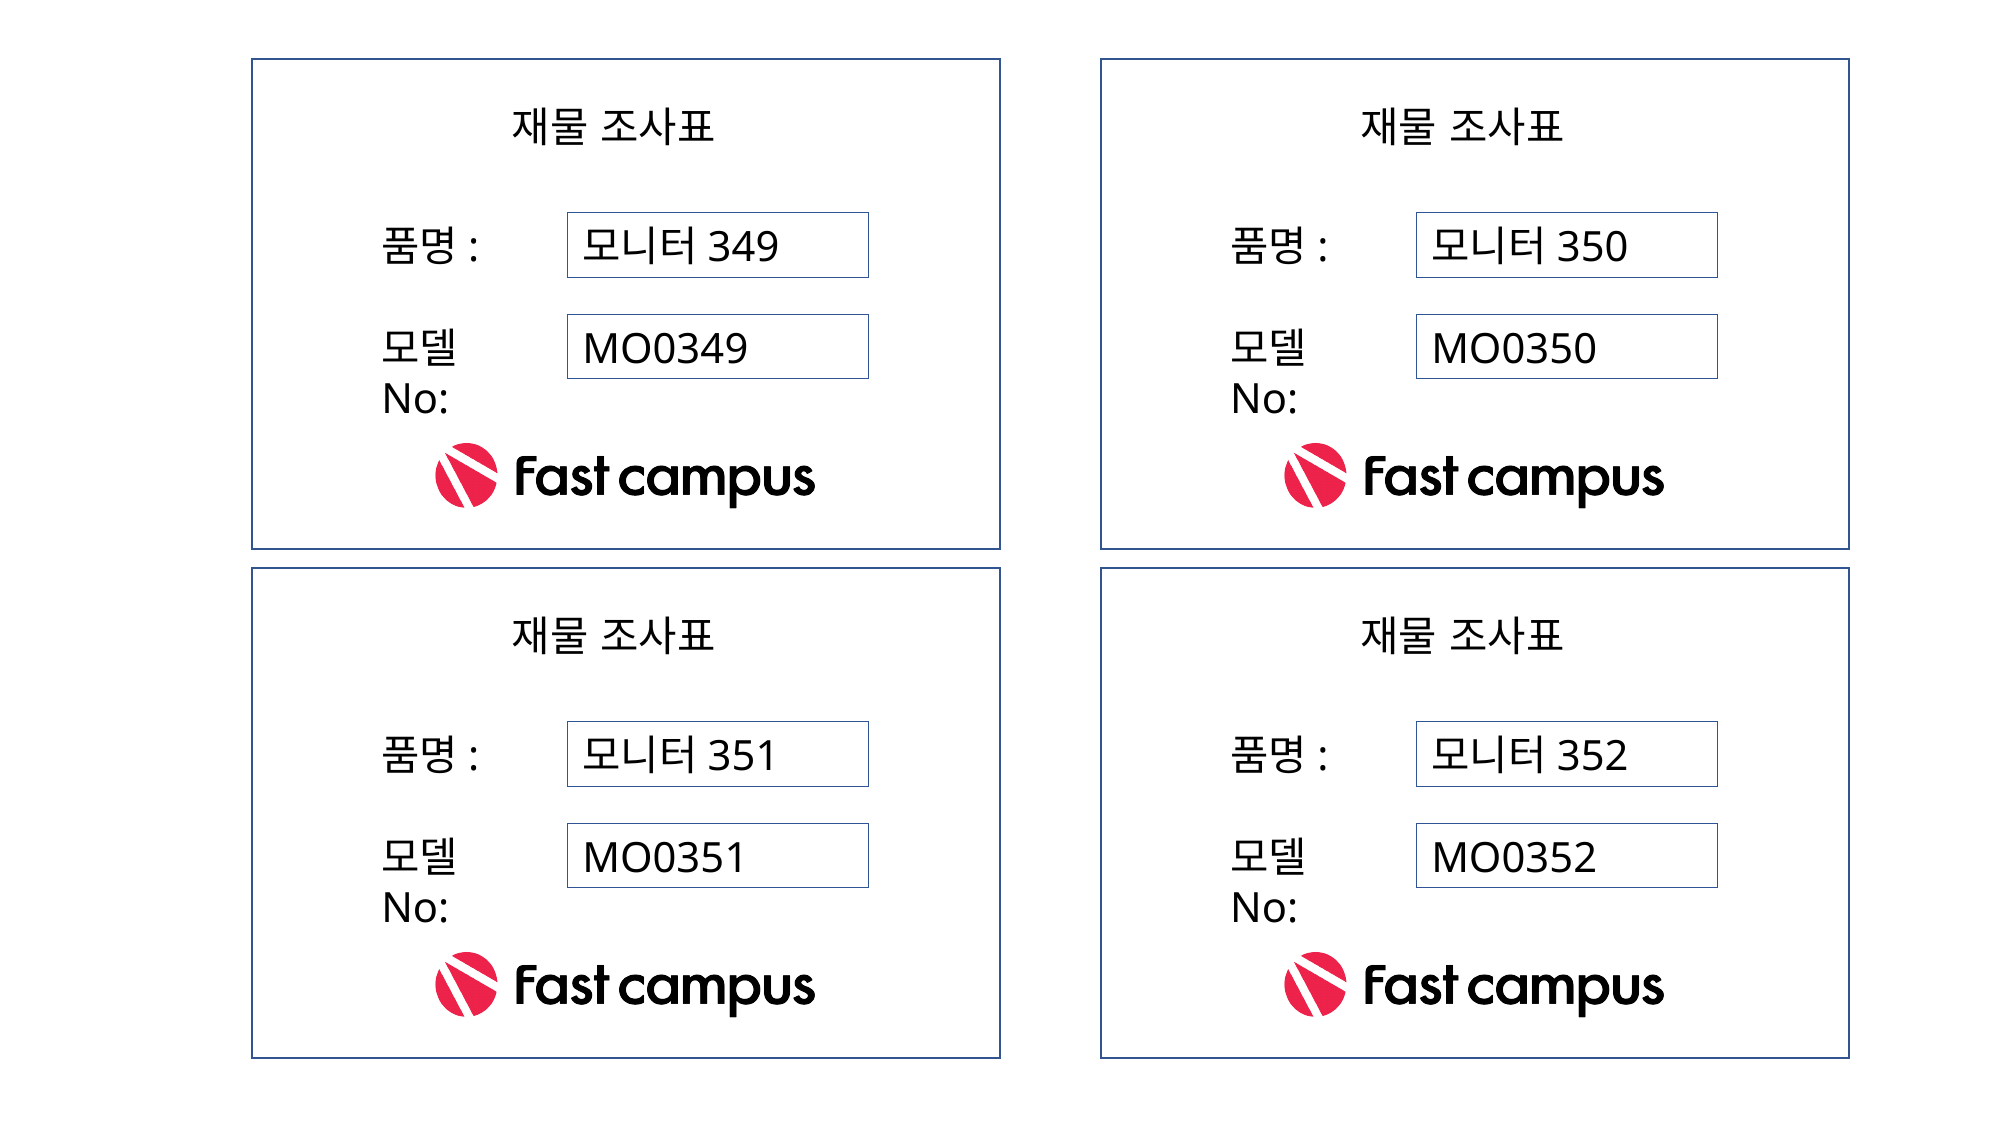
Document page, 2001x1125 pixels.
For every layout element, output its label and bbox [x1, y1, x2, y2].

text_box [251, 567, 1001, 1059]
text_box [1100, 567, 1850, 1059]
picture [1279, 437, 1669, 514]
text_box [1100, 58, 1850, 550]
picture [430, 437, 820, 514]
picture [1279, 946, 1669, 1023]
picture [430, 946, 820, 1023]
text_box [251, 58, 1001, 550]
